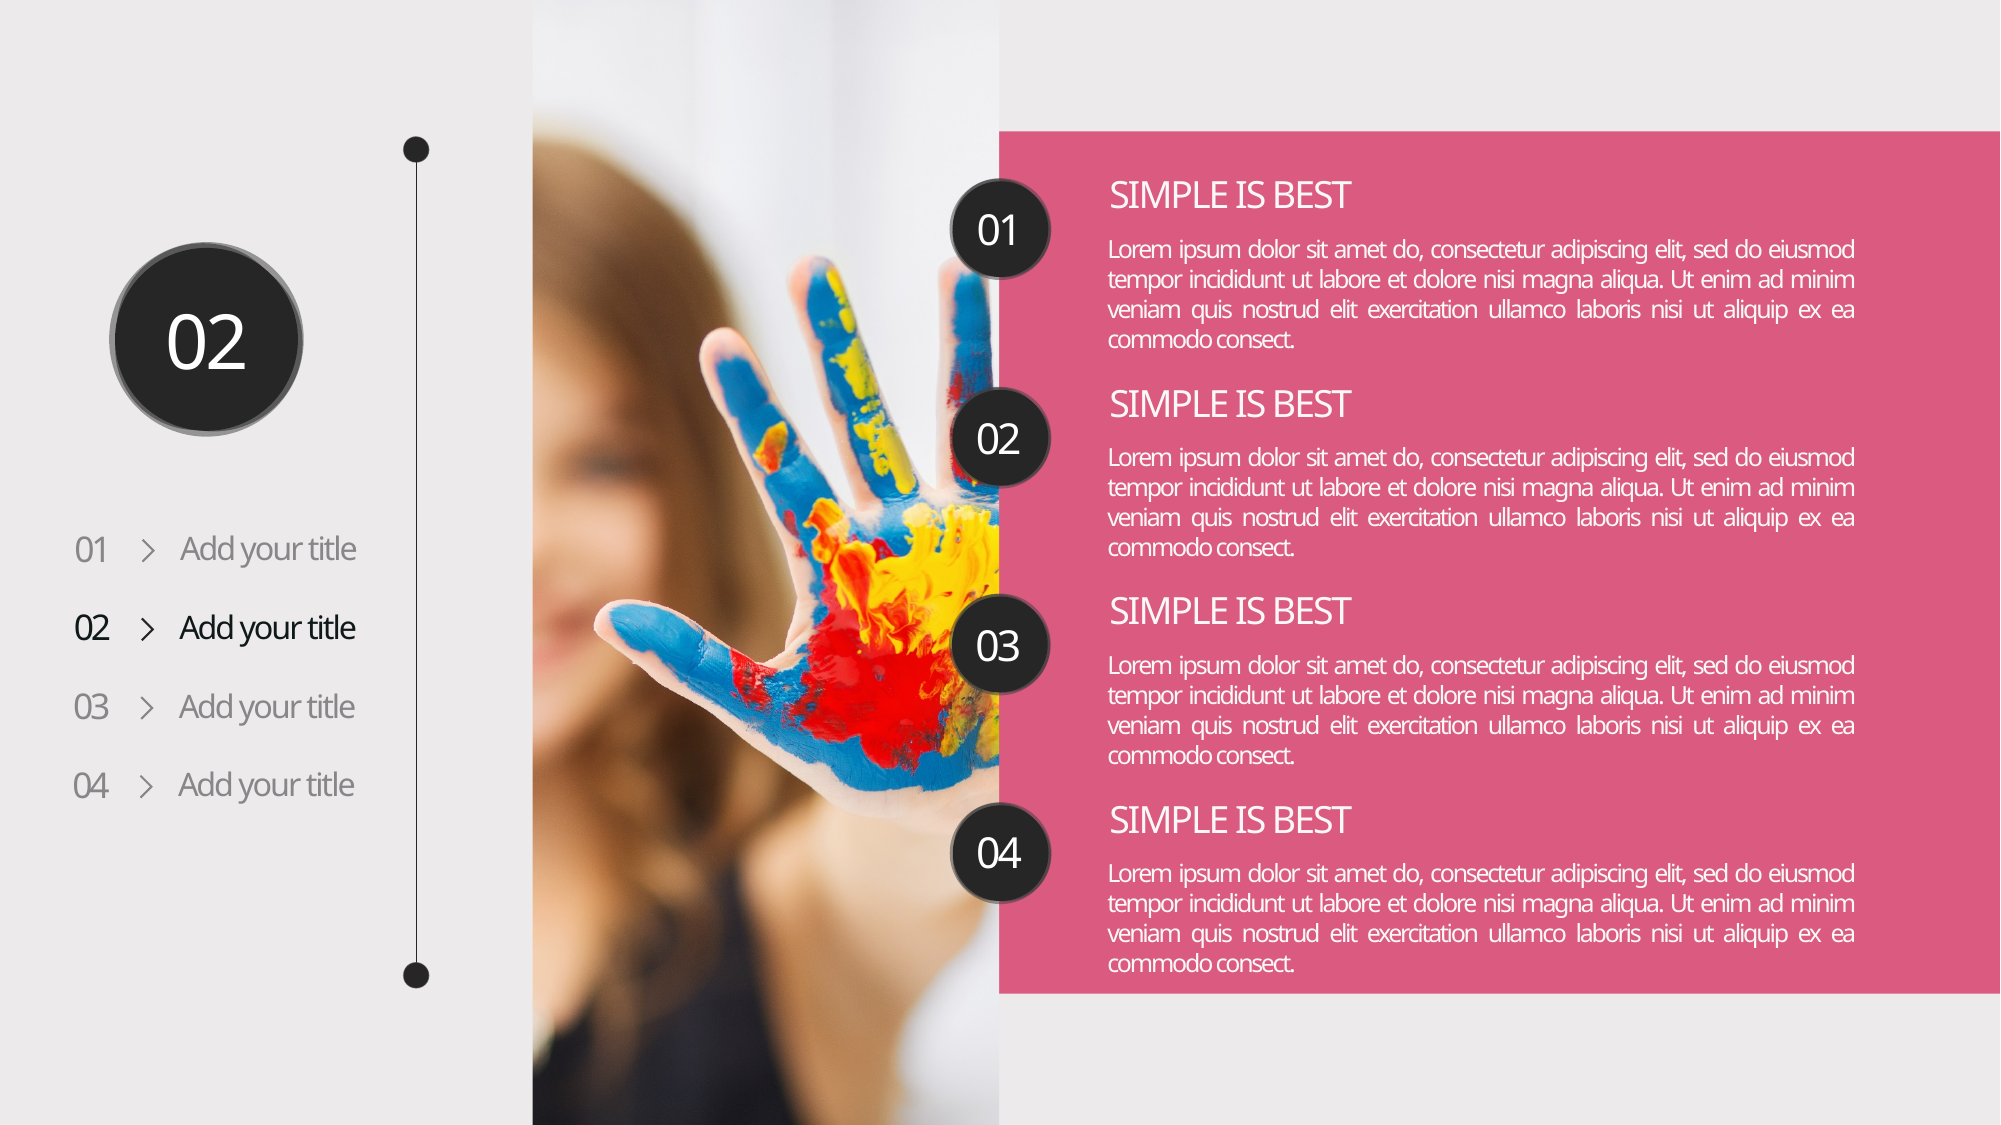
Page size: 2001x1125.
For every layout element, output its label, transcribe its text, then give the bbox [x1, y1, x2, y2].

list 03 [58, 678, 146, 738]
list 04 [57, 756, 145, 817]
list Add your title [163, 756, 415, 817]
title 02 [148, 308, 266, 381]
text_box [1000, 130, 2000, 995]
list 02 [58, 599, 146, 660]
list 01 [59, 520, 147, 581]
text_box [949, 386, 1052, 489]
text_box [948, 593, 1051, 696]
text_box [949, 802, 1052, 905]
text_box SIMPLE IS BEST [1094, 788, 1368, 848]
picture [532, 0, 1000, 1125]
text_box SIMPLE IS BEST [1094, 372, 1368, 432]
text_box SIMPLE IS BEST [1094, 580, 1368, 640]
list Add your title [165, 520, 417, 581]
text_box Lorem ipsum dolor sit amet do, consectetur adipiscing elit, sed do eiusmod tempor incididunt ut labore et dolore nisi magna aliqua. Ut enim ad minim veniam quis nostrud elit exercitation ullamco laboris nisi ut aliquip ex ea commodo consect. [1092, 226, 1870, 361]
text_box SIMPLE IS BEST [1094, 164, 1368, 224]
text_box Lorem ipsum dolor sit amet do, consectetur adipiscing elit, sed do eiusmod tempor incididunt ut labore et dolore nisi magna aliqua. Ut enim ad minim veniam quis nostrud elit exercitation ullamco laboris nisi ut aliquip ex ea commodo consect. [1092, 850, 1870, 985]
text_box Lorem ipsum dolor sit amet do, consectetur adipiscing elit, sed do eiusmod tempor incididunt ut labore et dolore nisi magna aliqua. Ut enim ad minim veniam quis nostrud elit exercitation ullamco laboris nisi ut aliquip ex ea commodo consect. [1092, 642, 1870, 777]
list Add your title [163, 677, 416, 738]
list Add your title [164, 599, 416, 659]
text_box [949, 178, 1052, 281]
text_box Lorem ipsum dolor sit amet do, consectetur adipiscing elit, sed do eiusmod tempor incididunt ut labore et dolore nisi magna aliqua. Ut enim ad minim veniam quis nostrud elit exercitation ullamco laboris nisi ut aliquip ex ea commodo consect. [1092, 434, 1870, 569]
